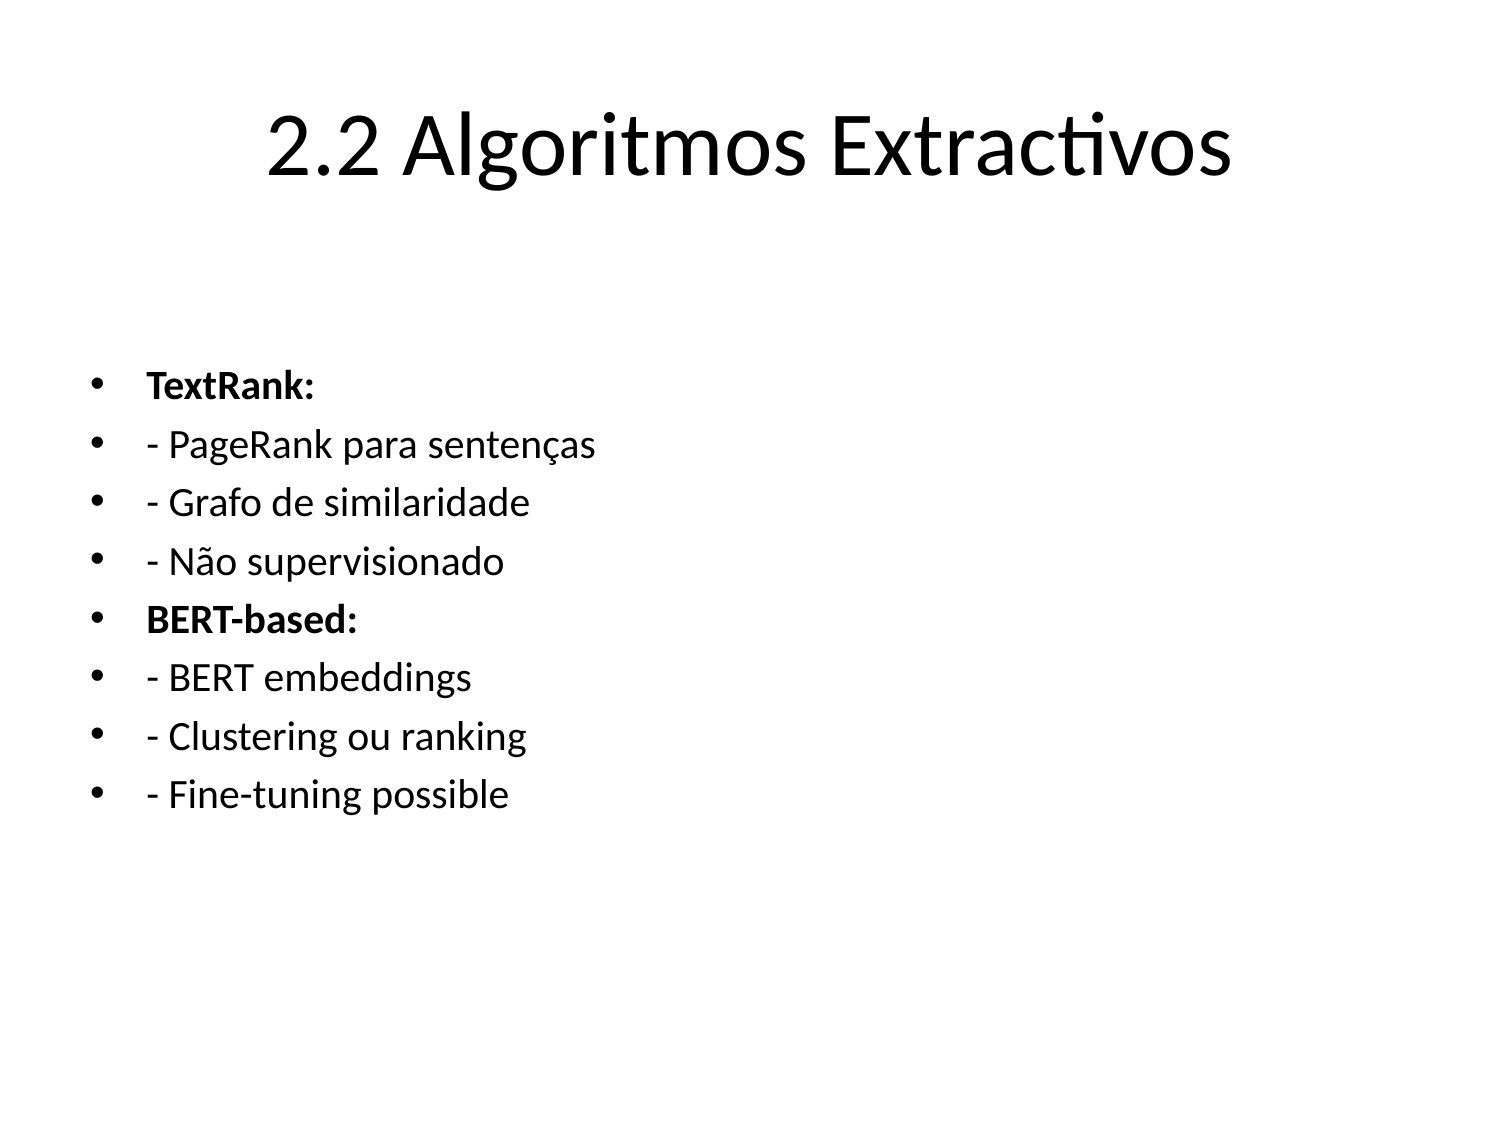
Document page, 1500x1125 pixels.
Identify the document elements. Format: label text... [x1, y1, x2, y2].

title 2.2 Algoritmos Extractivos [75, 45, 1425, 233]
list TextRank: - PageRank para sentenças - Grafo de similaridade - Não supervisionado BERT-based: - BERT embeddings - Clustering ou ranking - Fine-tuning possible [75, 262, 1425, 1005]
